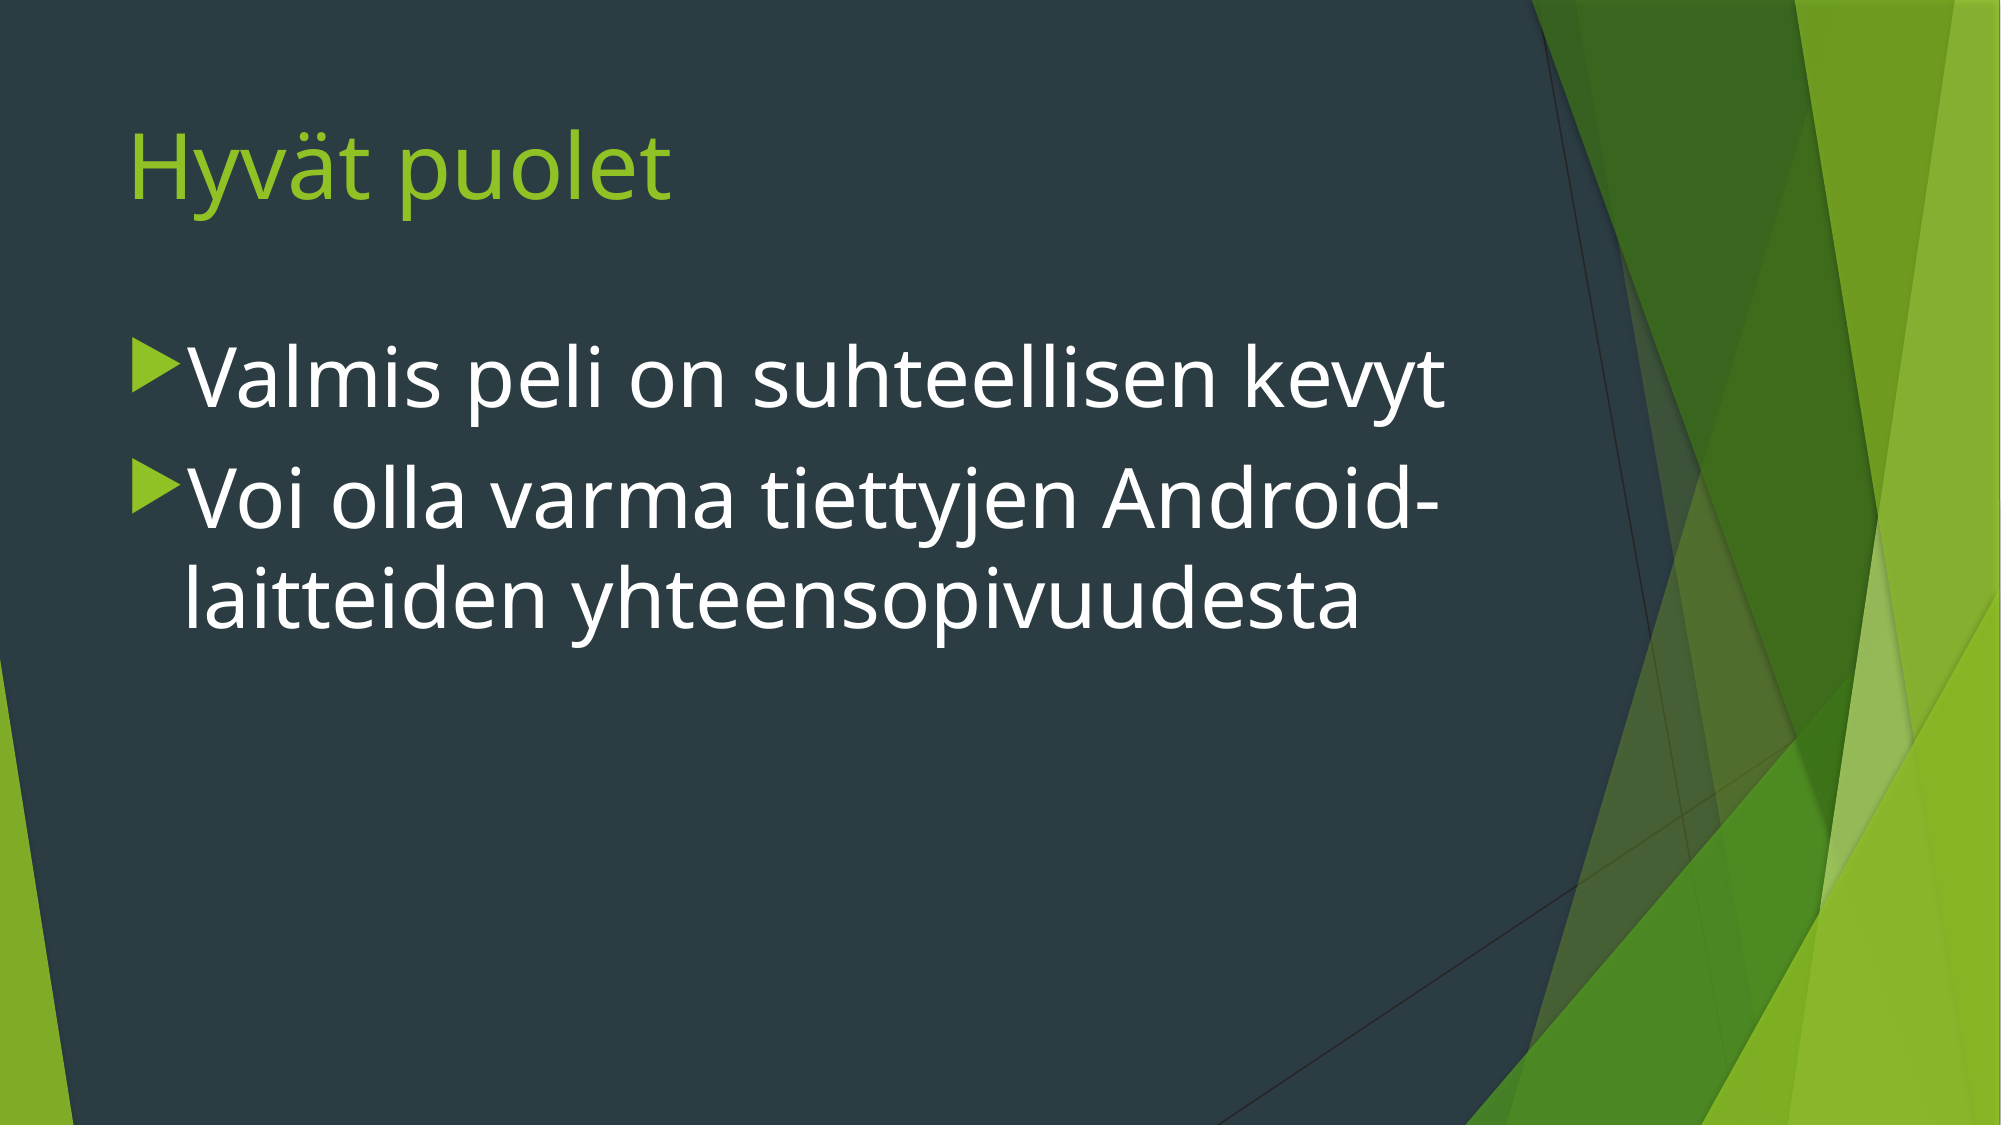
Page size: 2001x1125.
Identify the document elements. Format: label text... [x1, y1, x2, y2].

title Hyvät puolet [111, 99, 1522, 316]
list Valmis peli on suhteellisen kevyt Voi olla varma tiettyjen Android-laitteiden yhteensopivuudesta [111, 316, 1522, 954]
